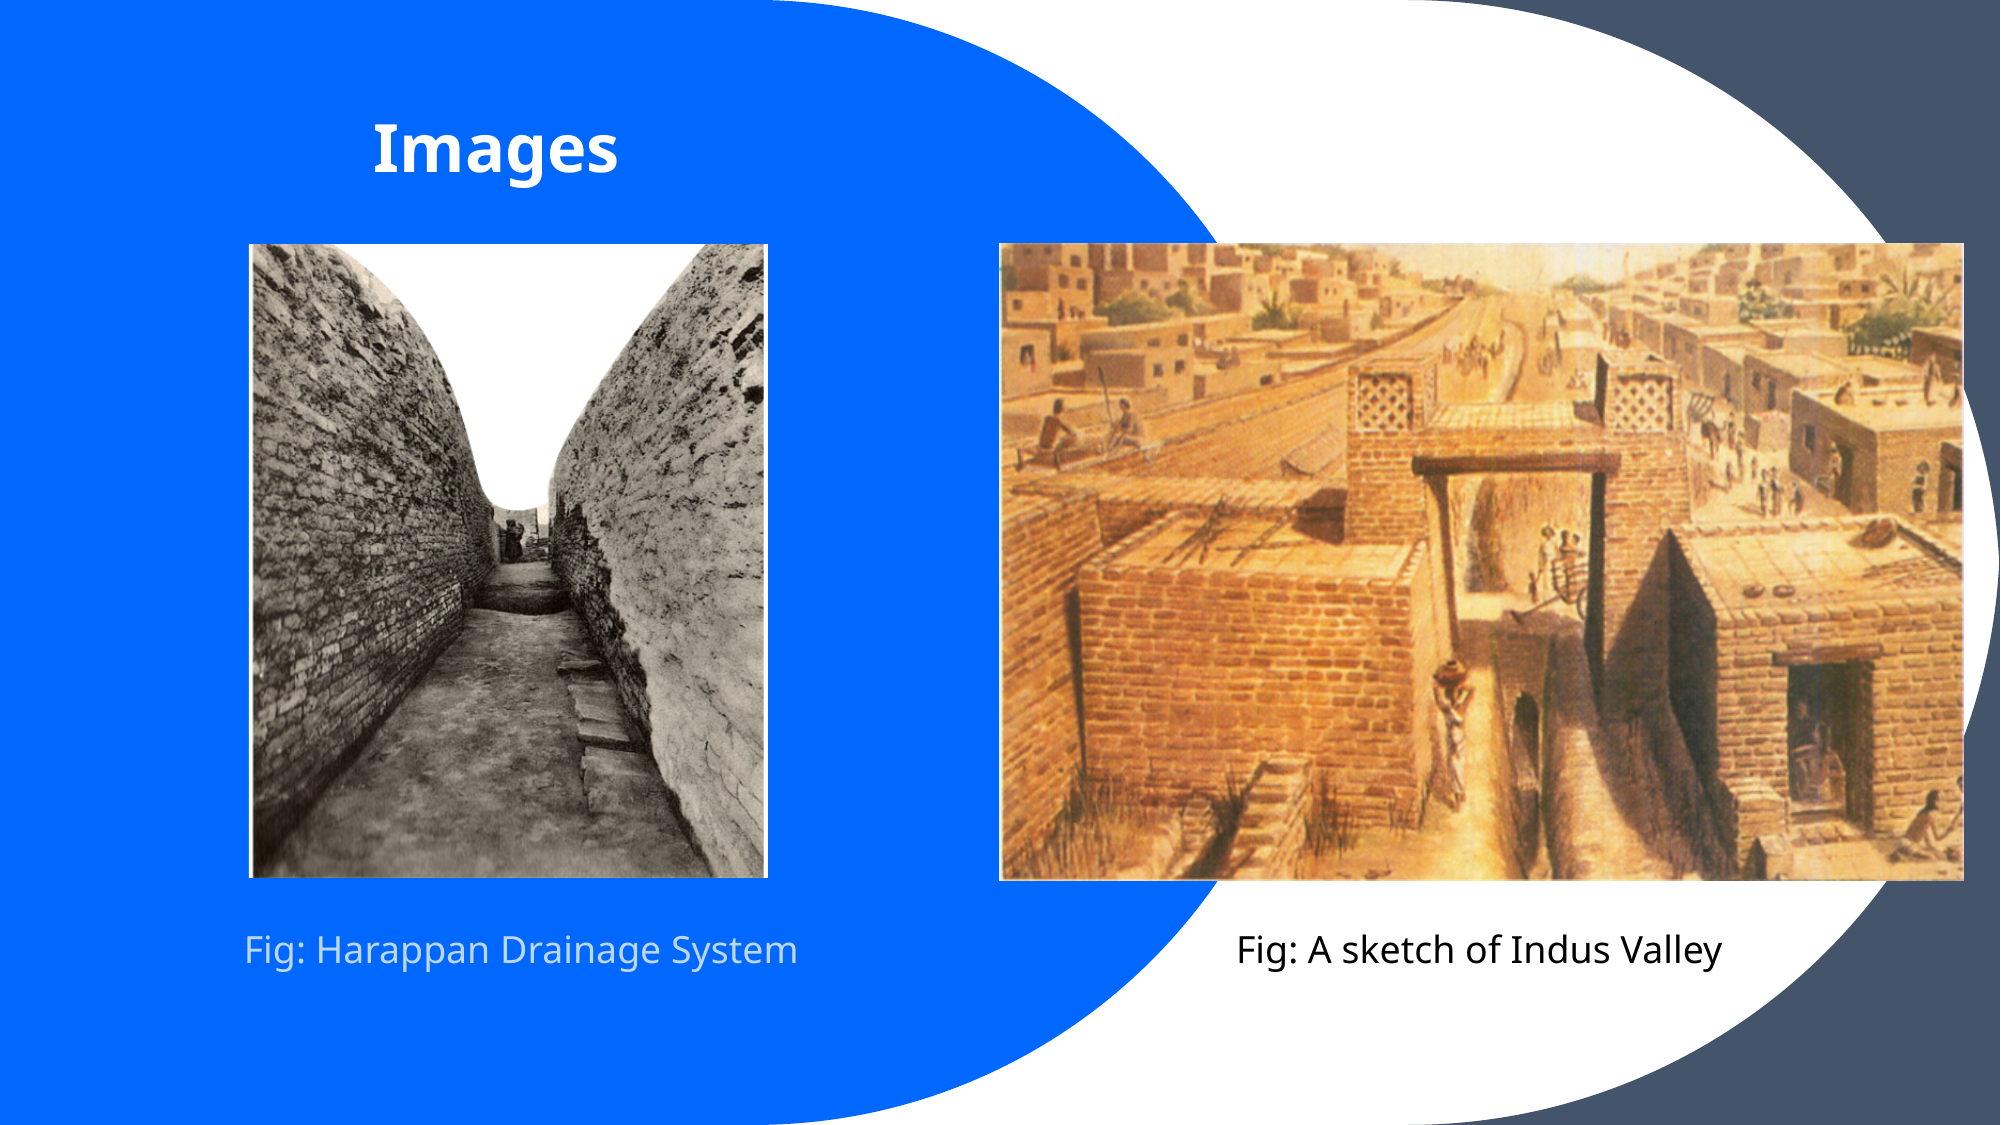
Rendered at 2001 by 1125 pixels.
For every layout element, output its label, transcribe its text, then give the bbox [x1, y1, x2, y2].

text_box Fig: A sketch of Indus Valley [1220, 918, 1785, 979]
picture [248, 244, 770, 880]
picture [999, 243, 1964, 882]
title Images [358, 0, 746, 185]
text_box Fig: Harappan Drainage System [228, 918, 878, 979]
